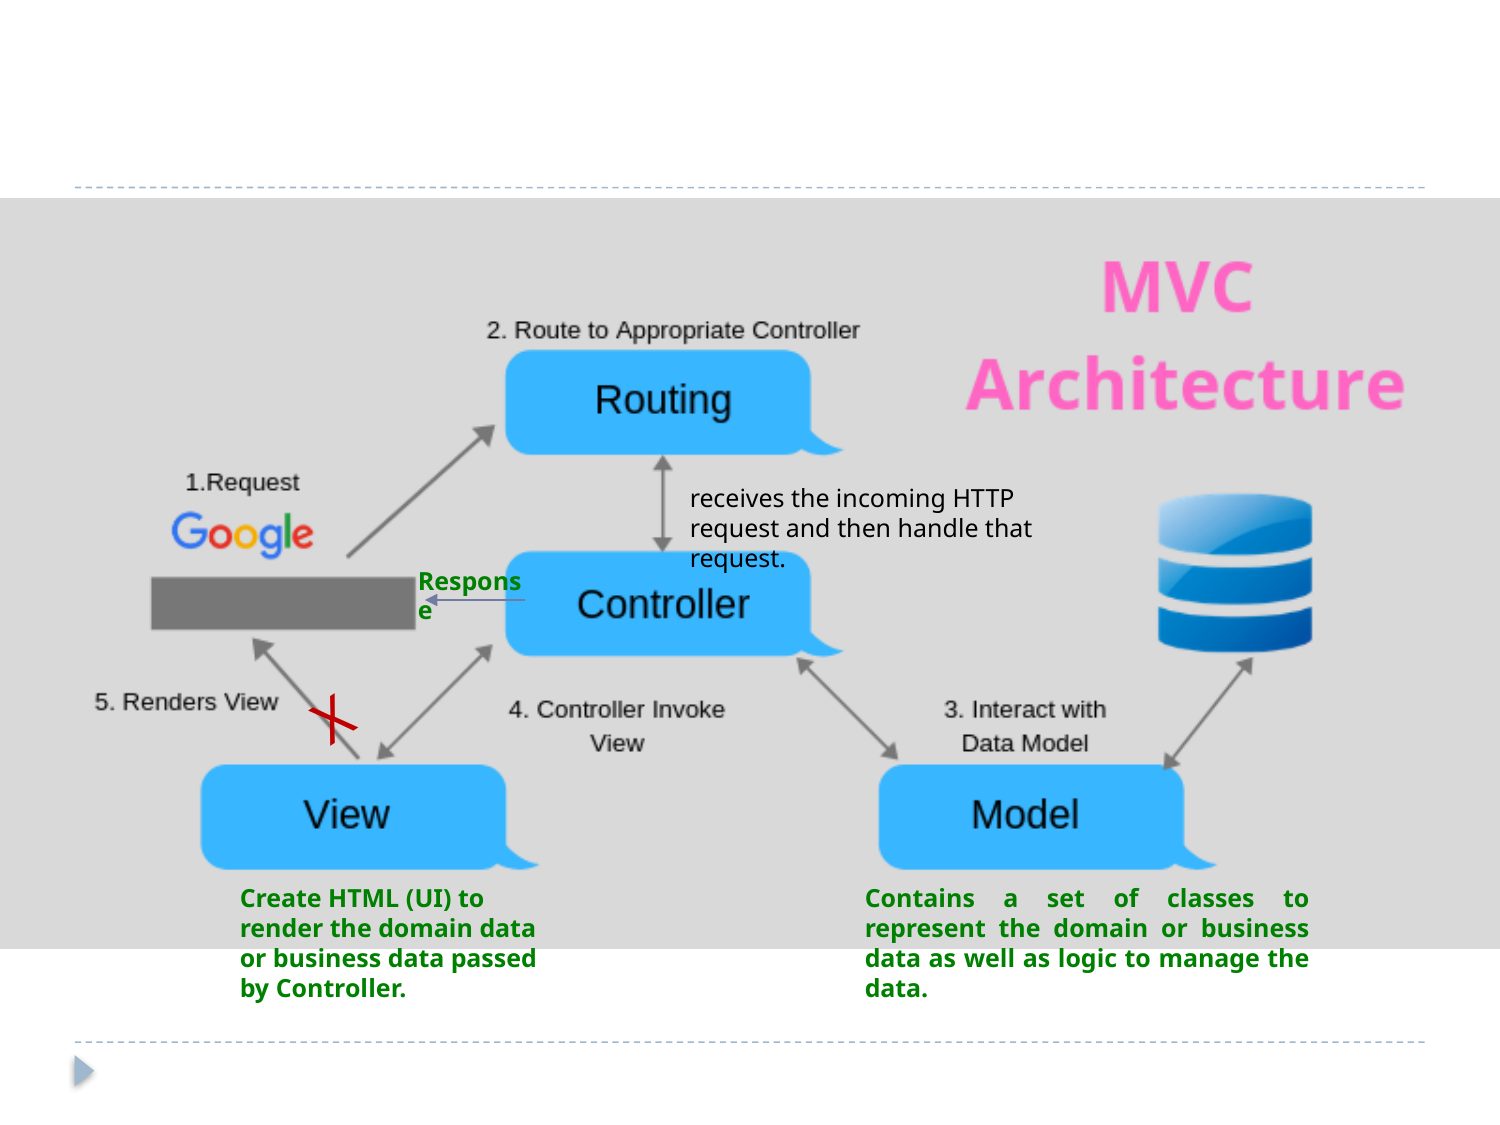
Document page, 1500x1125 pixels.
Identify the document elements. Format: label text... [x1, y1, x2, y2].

picture [0, 198, 1500, 949]
text_box Create HTML (UI) to render the domain data or business data passed by Controller. [225, 962, 575, 1010]
text_box Contains a set of classes to represent the domain or business data as well as logic to manage the data. [849, 962, 1325, 1010]
